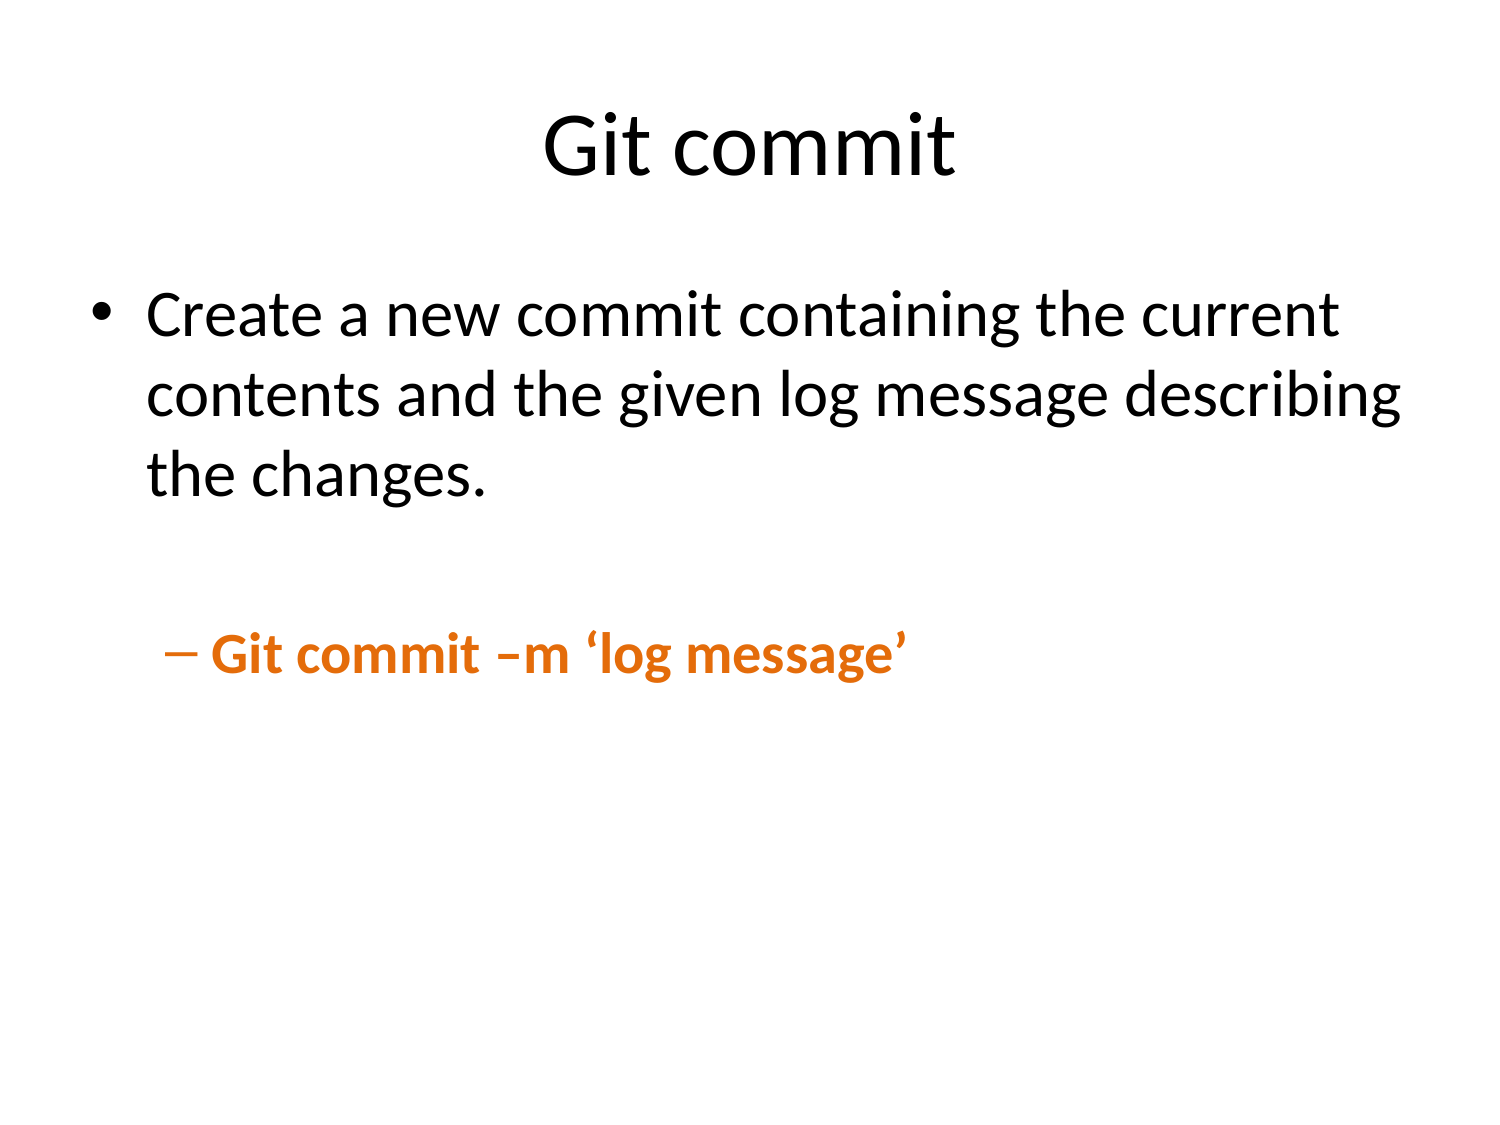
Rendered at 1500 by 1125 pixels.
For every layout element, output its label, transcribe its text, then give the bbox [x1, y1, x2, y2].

title Git commit [75, 45, 1425, 233]
list Create a new commit containing the current contents and the given log message describing the changes. Git commit –m ‘log message’ [75, 262, 1425, 1005]
